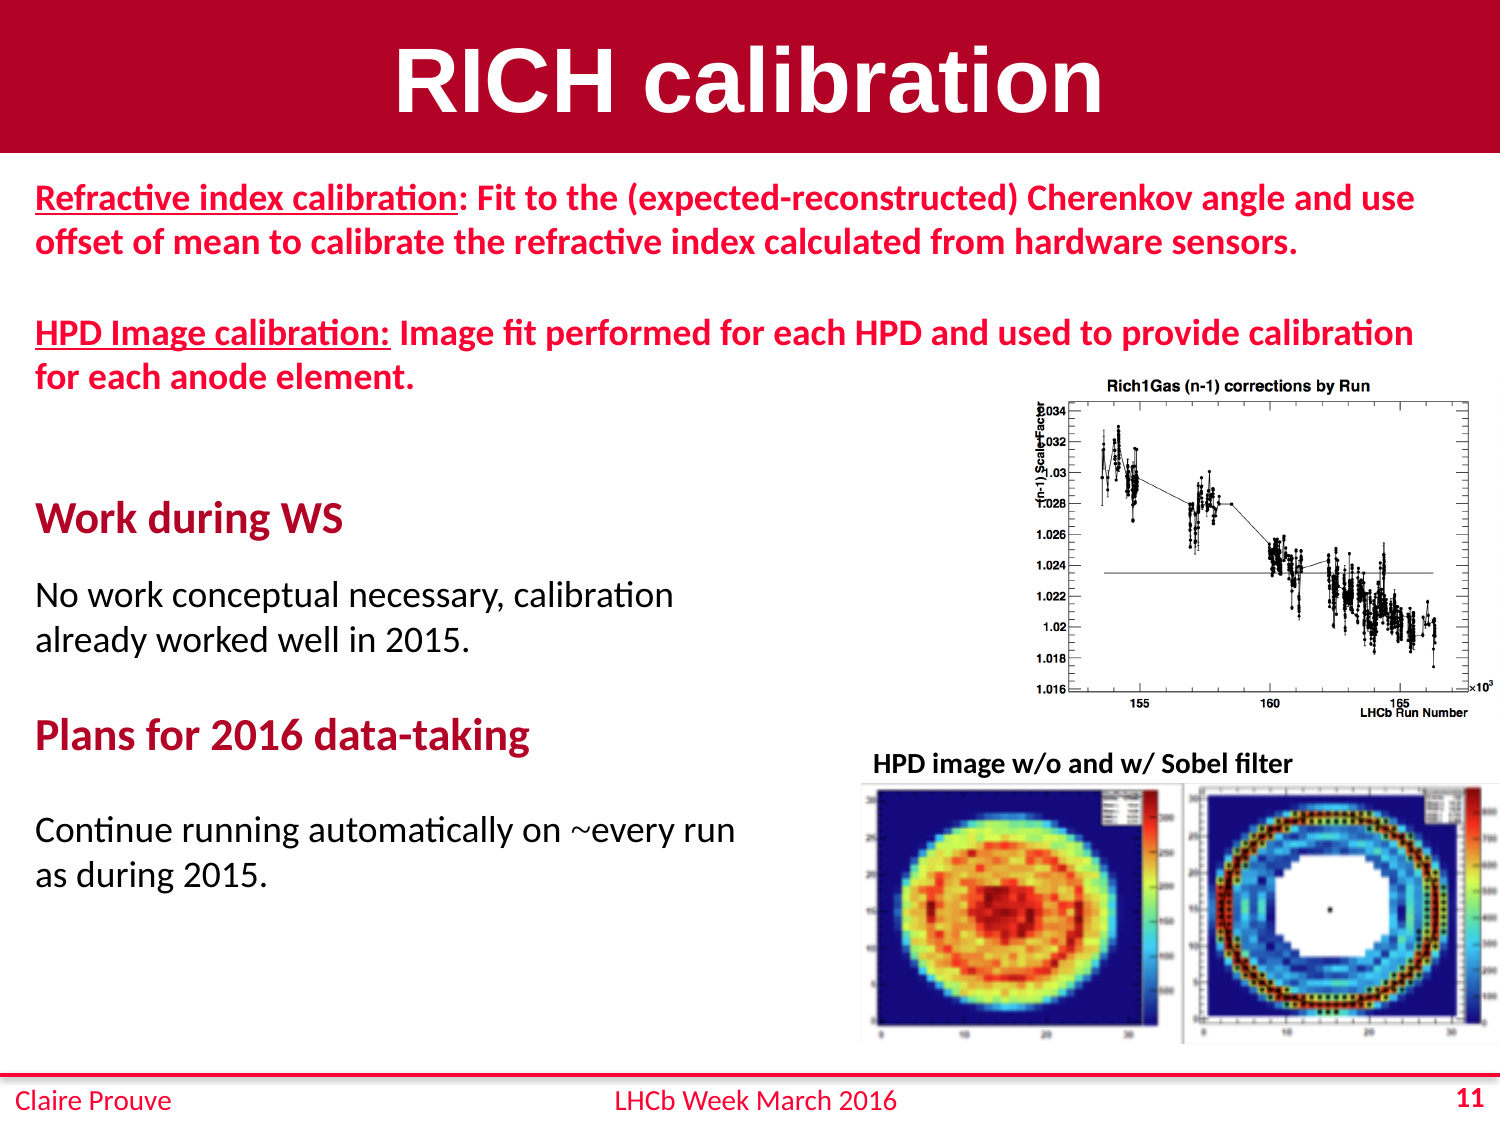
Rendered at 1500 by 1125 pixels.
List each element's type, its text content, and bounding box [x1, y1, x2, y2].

footer Claire Prouve [0, 1068, 475, 1125]
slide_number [581, 1068, 932, 1125]
picture [860, 783, 1500, 1045]
text_box Refractive index calibration: Fit to the (expected-reconstructed) Cherenkov angle and use offset of mean to calibrate the refractive index calculated from hardware sensors. HPD Image calibration: Image fit performed for each HPD and used to provide calibration for each anode element. Work during WS No work conceptual necessary, calibration already worked well in 2015. Plans for 2016 data-taking Continue running automatically on ~every run as during 2015. [20, 165, 1481, 948]
slide_number 11 [1149, 1065, 1500, 1125]
title RICH calibration [75, 13, 1425, 159]
picture [1023, 375, 1500, 722]
text_box HPD image w/o and w/ Sobel filter [858, 737, 1468, 783]
